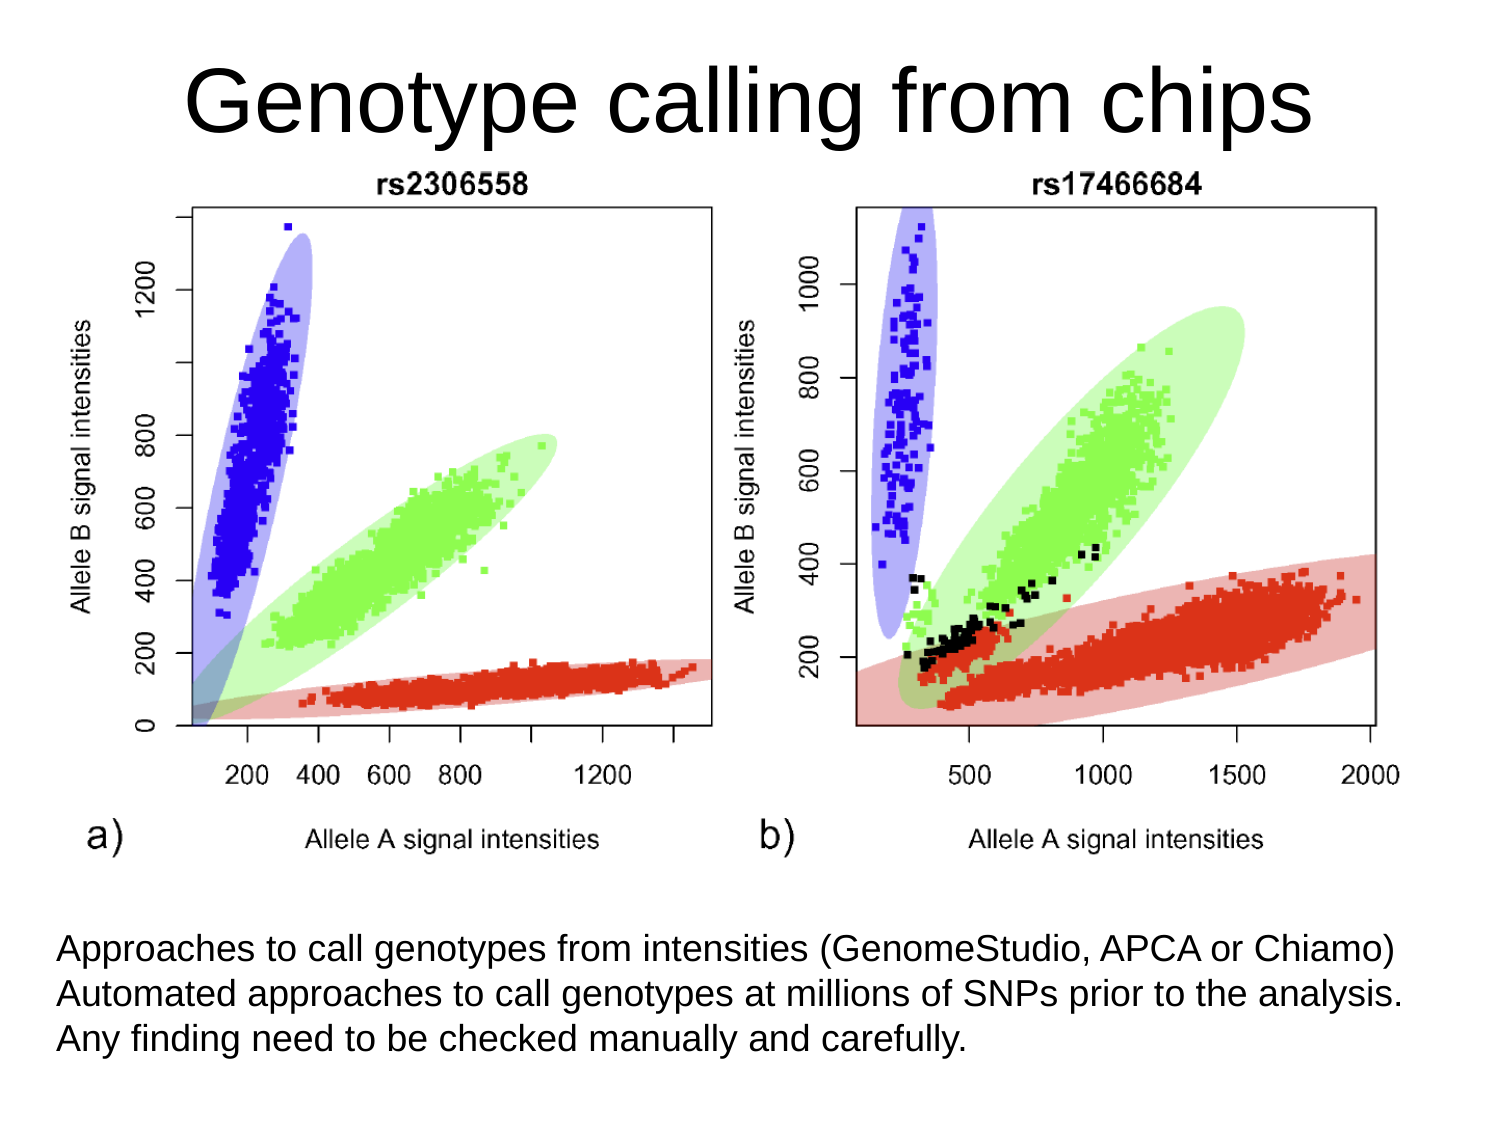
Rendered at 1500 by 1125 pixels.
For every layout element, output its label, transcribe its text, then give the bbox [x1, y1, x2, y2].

text_box Approaches to call genotypes from intensities (GenomeStudio, APCA or Chiamo) Automated approaches to call genotypes at millions of SNPs prior to the analysis. Any finding need to be checked manually and carefully. [41, 916, 1436, 1067]
picture [29, 136, 1443, 865]
title Genotype calling from chips [74, 1, 1426, 135]
